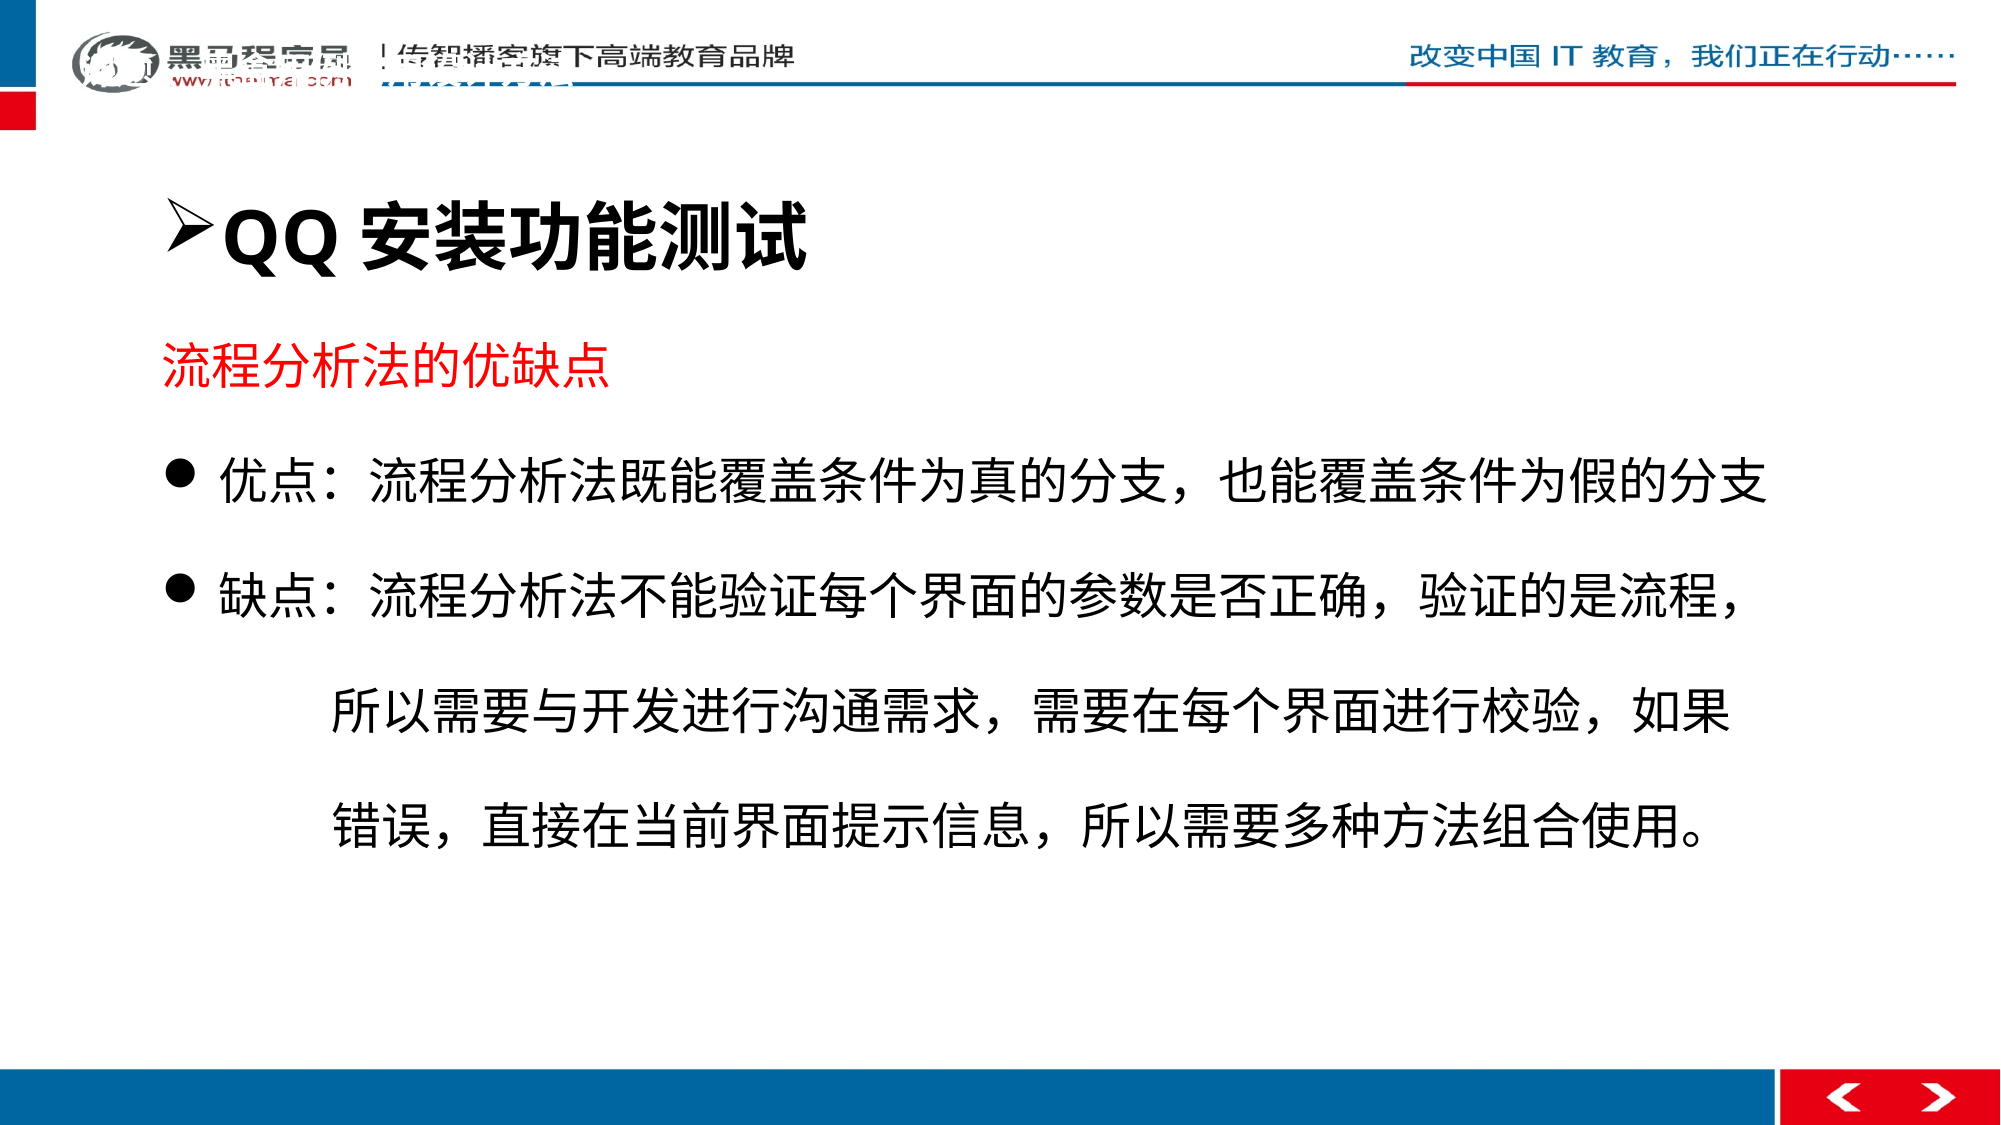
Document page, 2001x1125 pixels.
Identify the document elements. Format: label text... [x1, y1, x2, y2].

picture [0, 0, 2001, 1125]
text_box 课题 、黑盒用例常用设计方法 [64, 39, 591, 99]
text_box QQ安装功能测试 流程分析法的优缺点 优点：流程分析法既能覆盖条件为真的分支，也能覆盖条件为假的分支 缺点：流程分析法不能验证每个界面的参数是否正确，验证的是流程， 所以需要与开发进行沟通需求，需要在每个界面进行校验，如果 错误，直接在当前界面提示信息，所以需要多种方法组合使用。 [138, 132, 1846, 1125]
